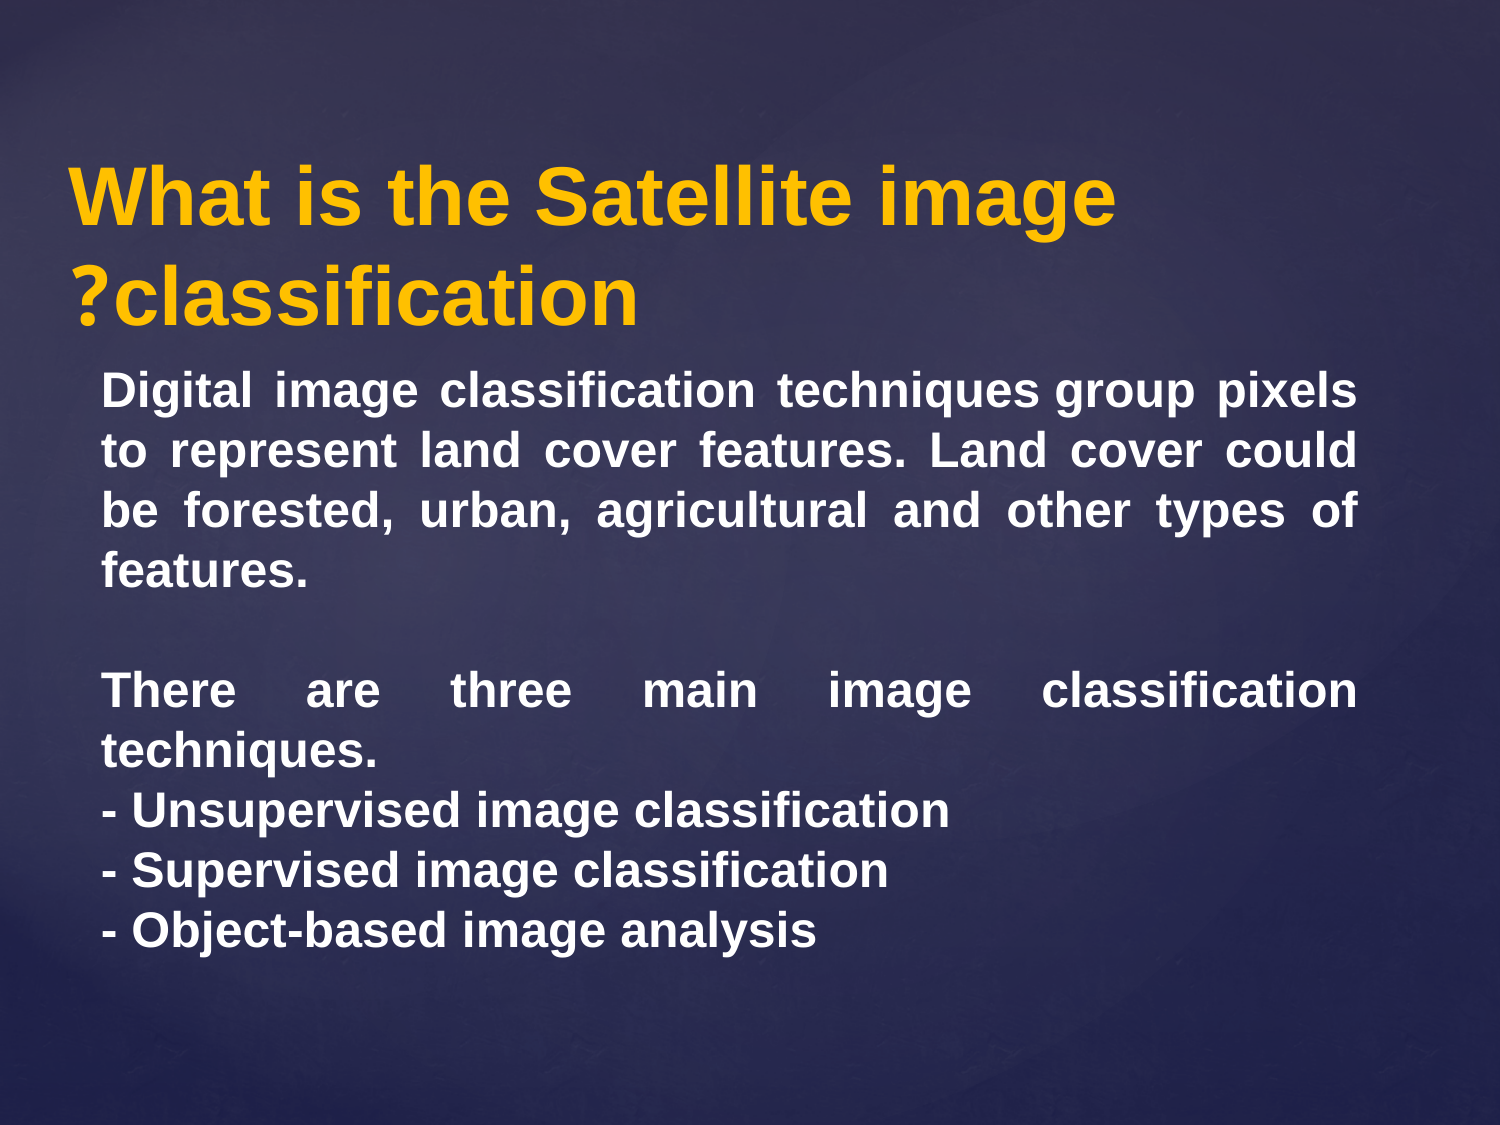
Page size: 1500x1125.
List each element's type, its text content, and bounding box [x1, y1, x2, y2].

title What is the Satellite image classification? [53, 199, 1471, 350]
text_box Digital image classification techniques group pixels to represent land cover features. Land cover could be forested, urban, agricultural and other types of features. There are three main image classification techniques. - Unsupervised image classification - Supervised image classification - Object-based image analysis [86, 349, 1374, 1025]
